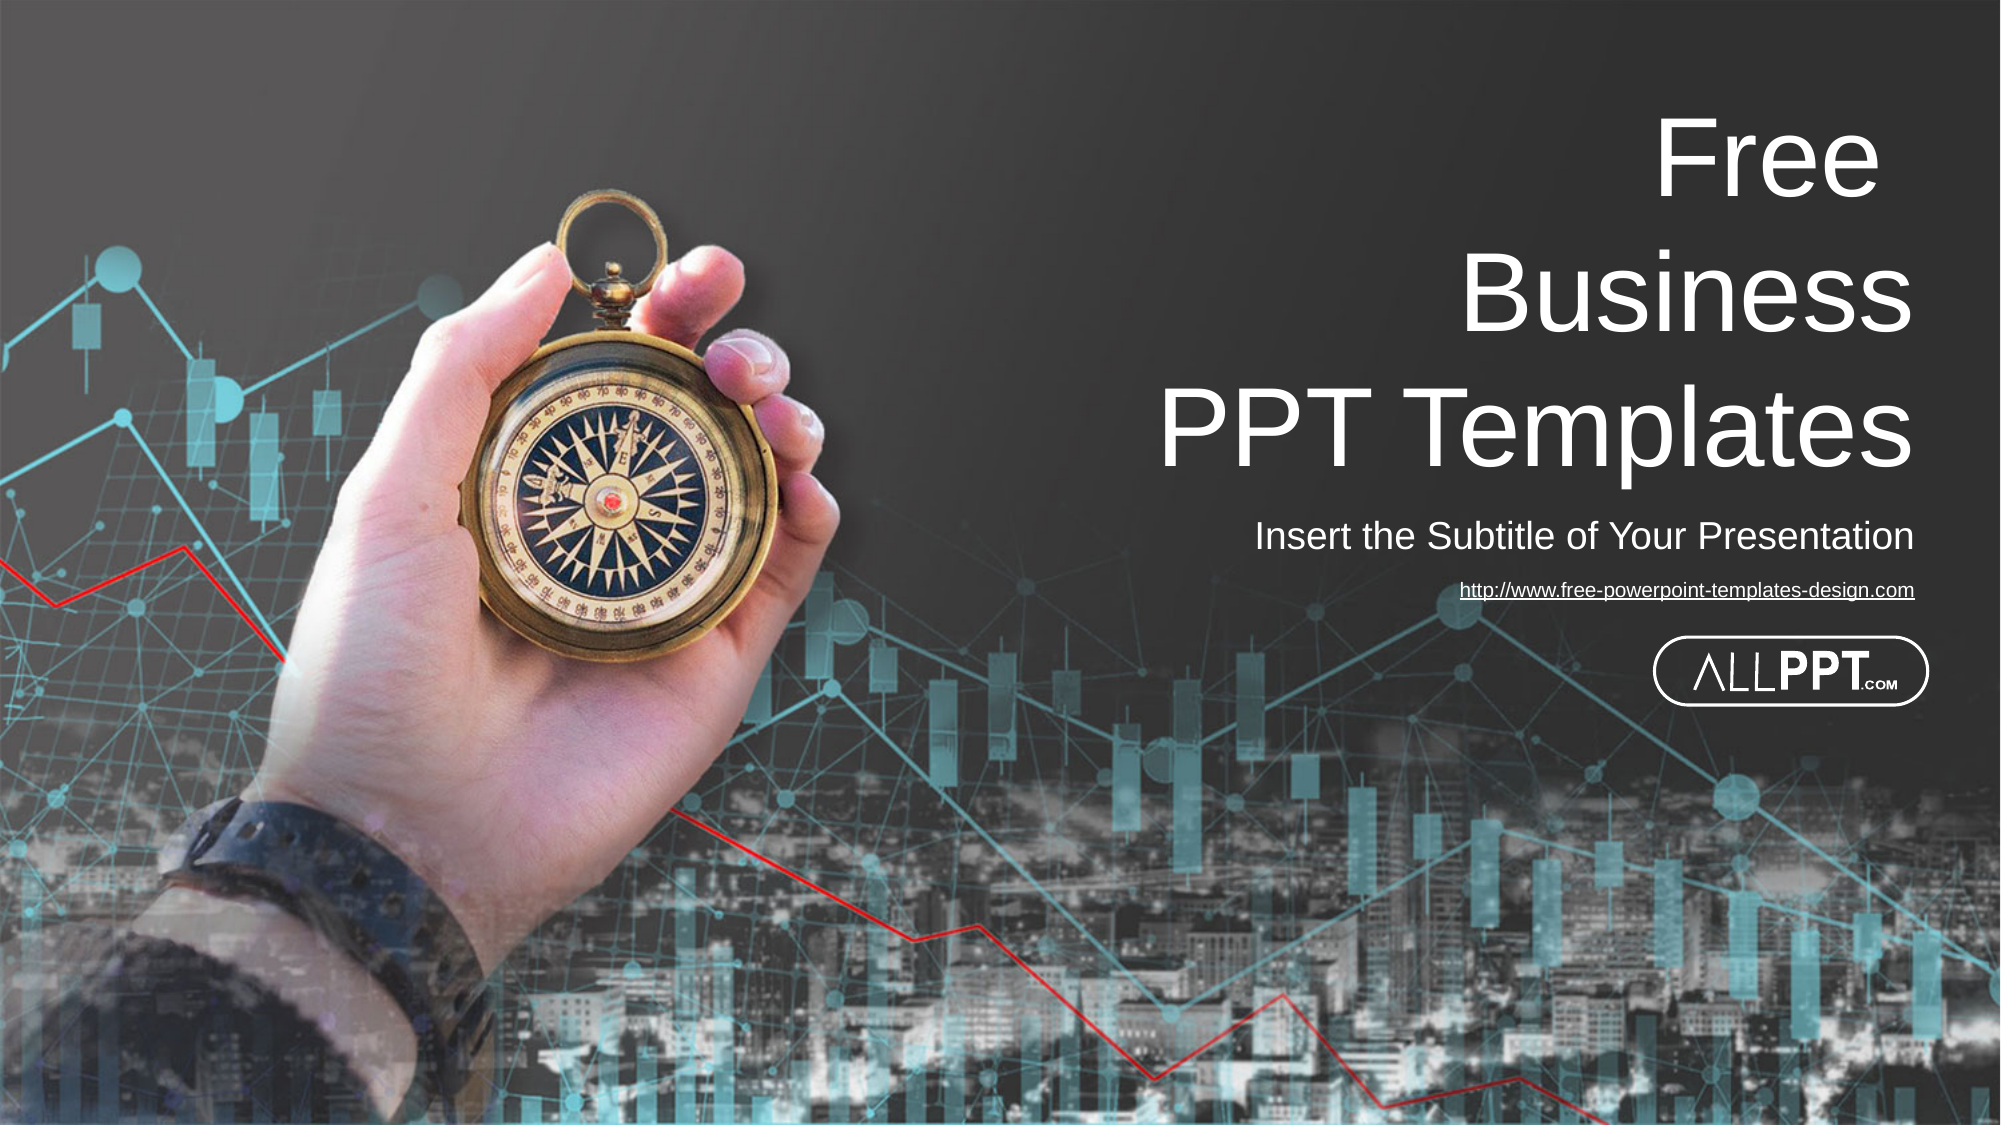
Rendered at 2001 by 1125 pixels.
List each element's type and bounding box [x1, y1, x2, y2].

text_box [1062, 74, 1930, 707]
picture [0, 0, 2001, 1125]
